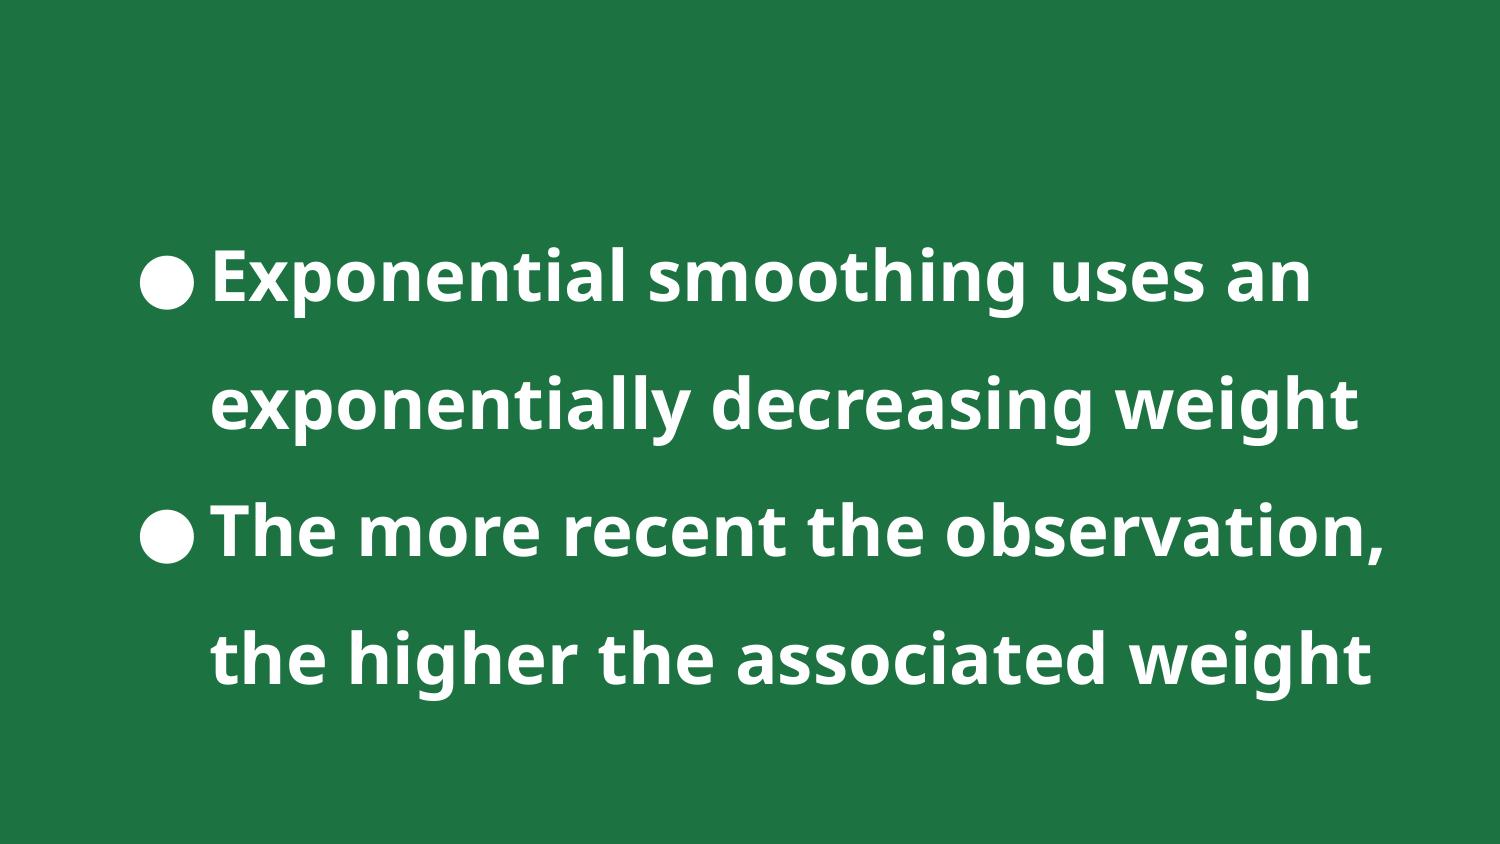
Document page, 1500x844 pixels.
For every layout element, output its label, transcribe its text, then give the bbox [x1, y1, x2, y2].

title Exponential smoothing uses an exponentially decreasing weight The more recent the observation, the higher the associated weight [119, 273, 1425, 714]
